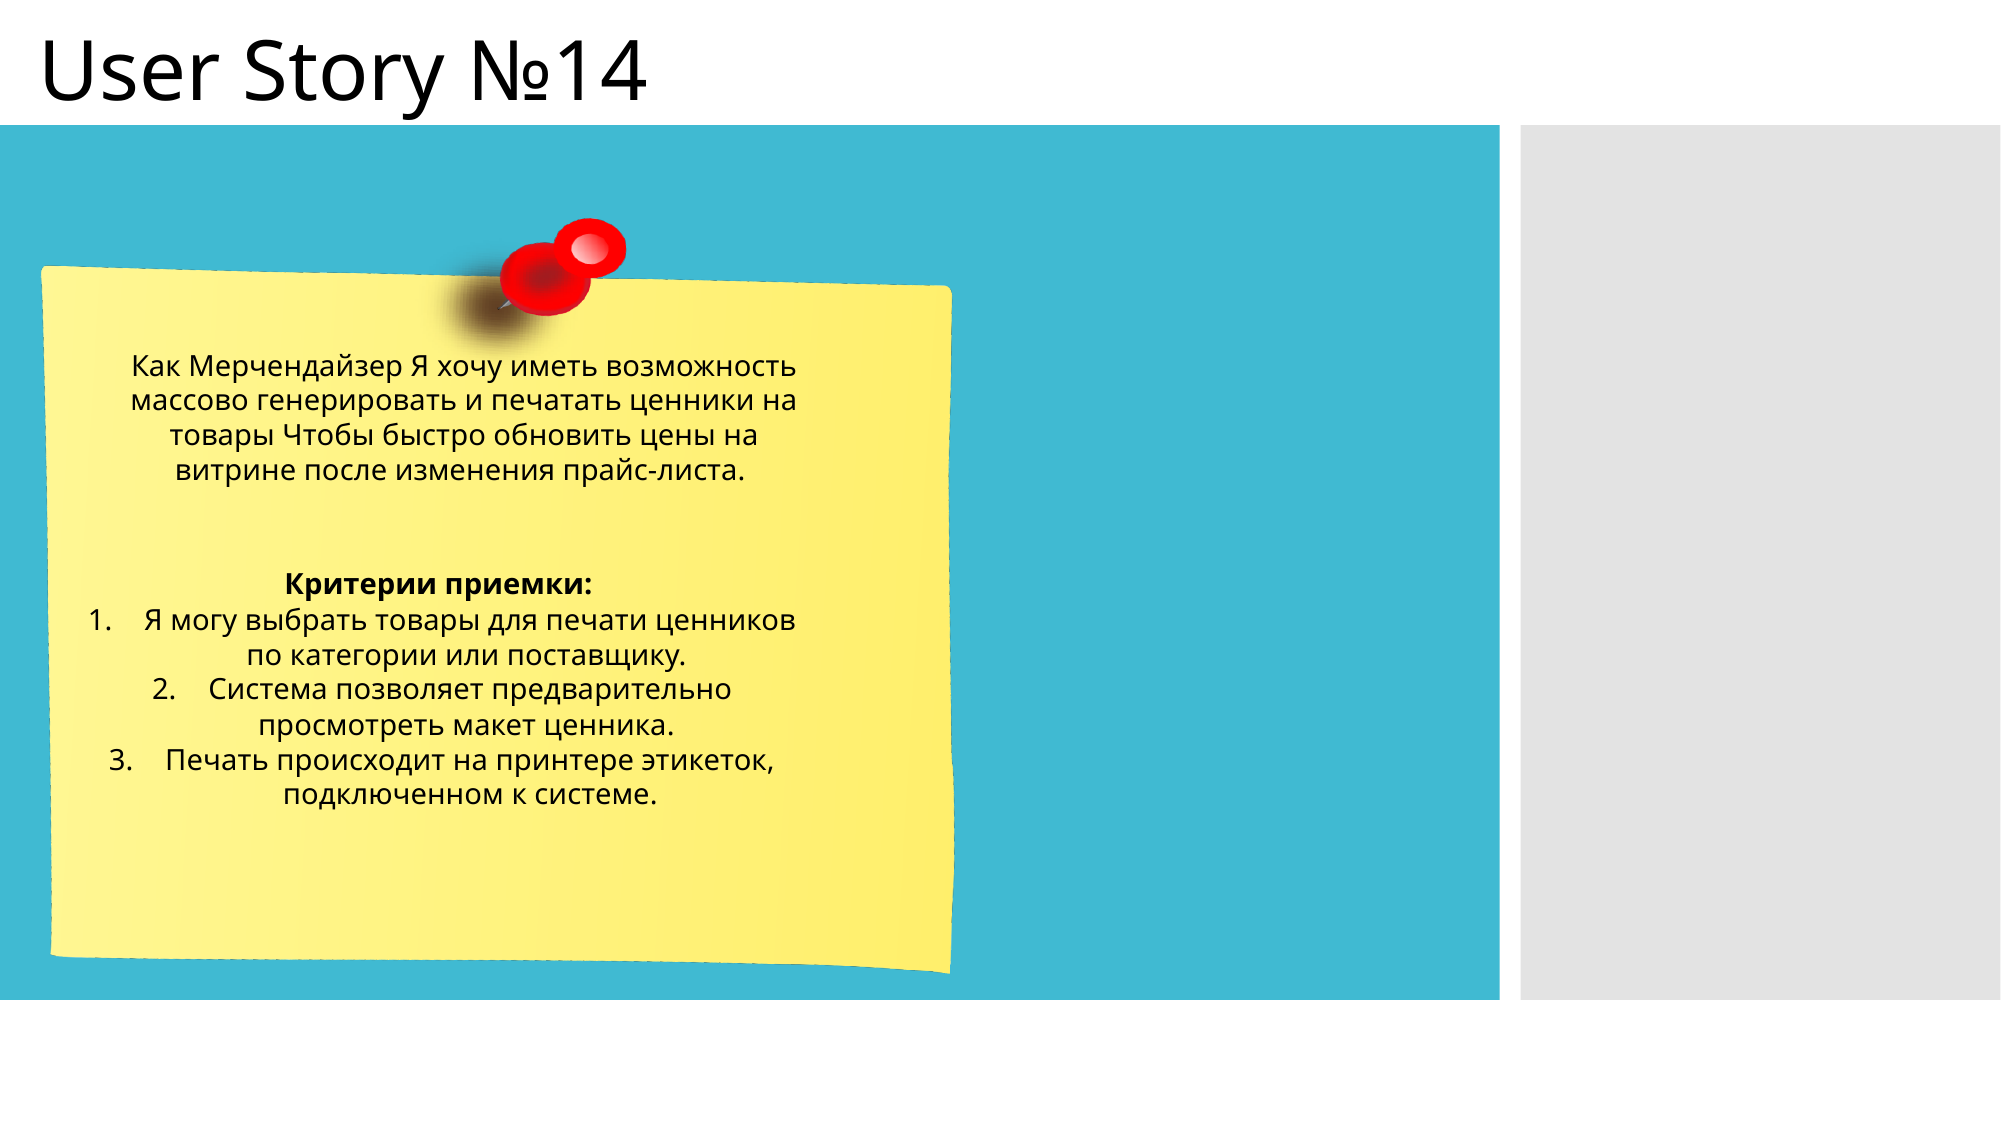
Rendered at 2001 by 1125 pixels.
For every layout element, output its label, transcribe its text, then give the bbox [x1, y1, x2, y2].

picture [1, 184, 992, 1012]
text_box User Story №14 [24, 9, 704, 125]
